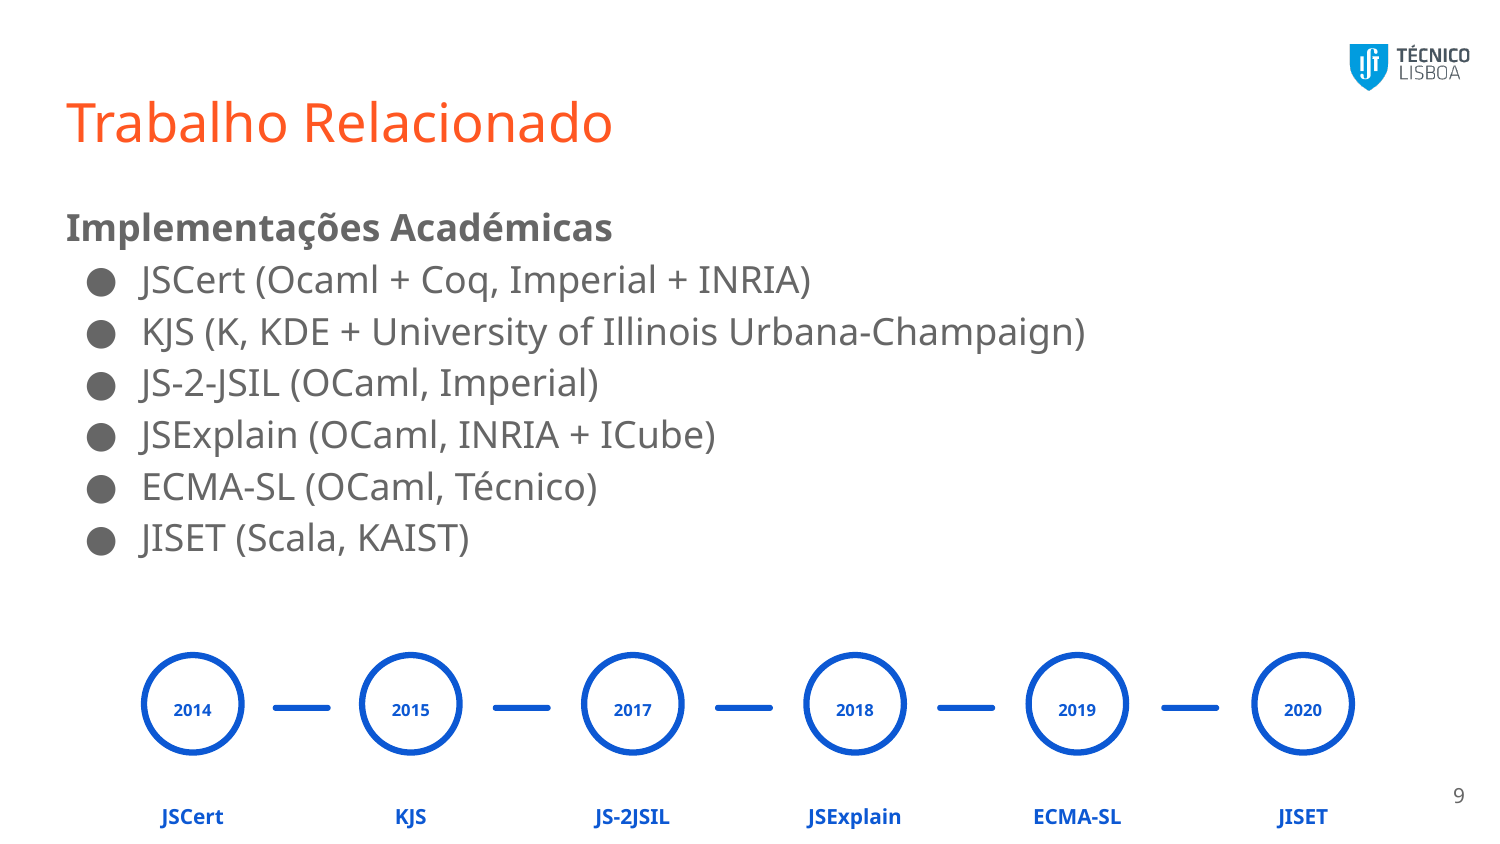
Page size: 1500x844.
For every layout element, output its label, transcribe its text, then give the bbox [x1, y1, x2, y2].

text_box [747, 654, 963, 844]
picture [1319, 0, 1500, 136]
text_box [965, 654, 1190, 844]
slide_number ‹#› [1419, 764, 1480, 830]
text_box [302, 654, 519, 844]
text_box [1191, 654, 1415, 844]
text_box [84, 654, 301, 844]
list Implementações Académicas JSCert (Ocaml + Coq, Imperial + INRIA) KJS (K, KDE + University of Illinois Urbana-Champaign) JS-2-JSIL (OCaml, Imperial) JSExplain (OCaml, INRIA + ICube) ECMA-SL (OCaml, Técnico) JISET (Scala, KAIST) [51, 189, 1449, 750]
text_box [521, 654, 745, 844]
title Trabalho Relacionado [51, 72, 1449, 167]
